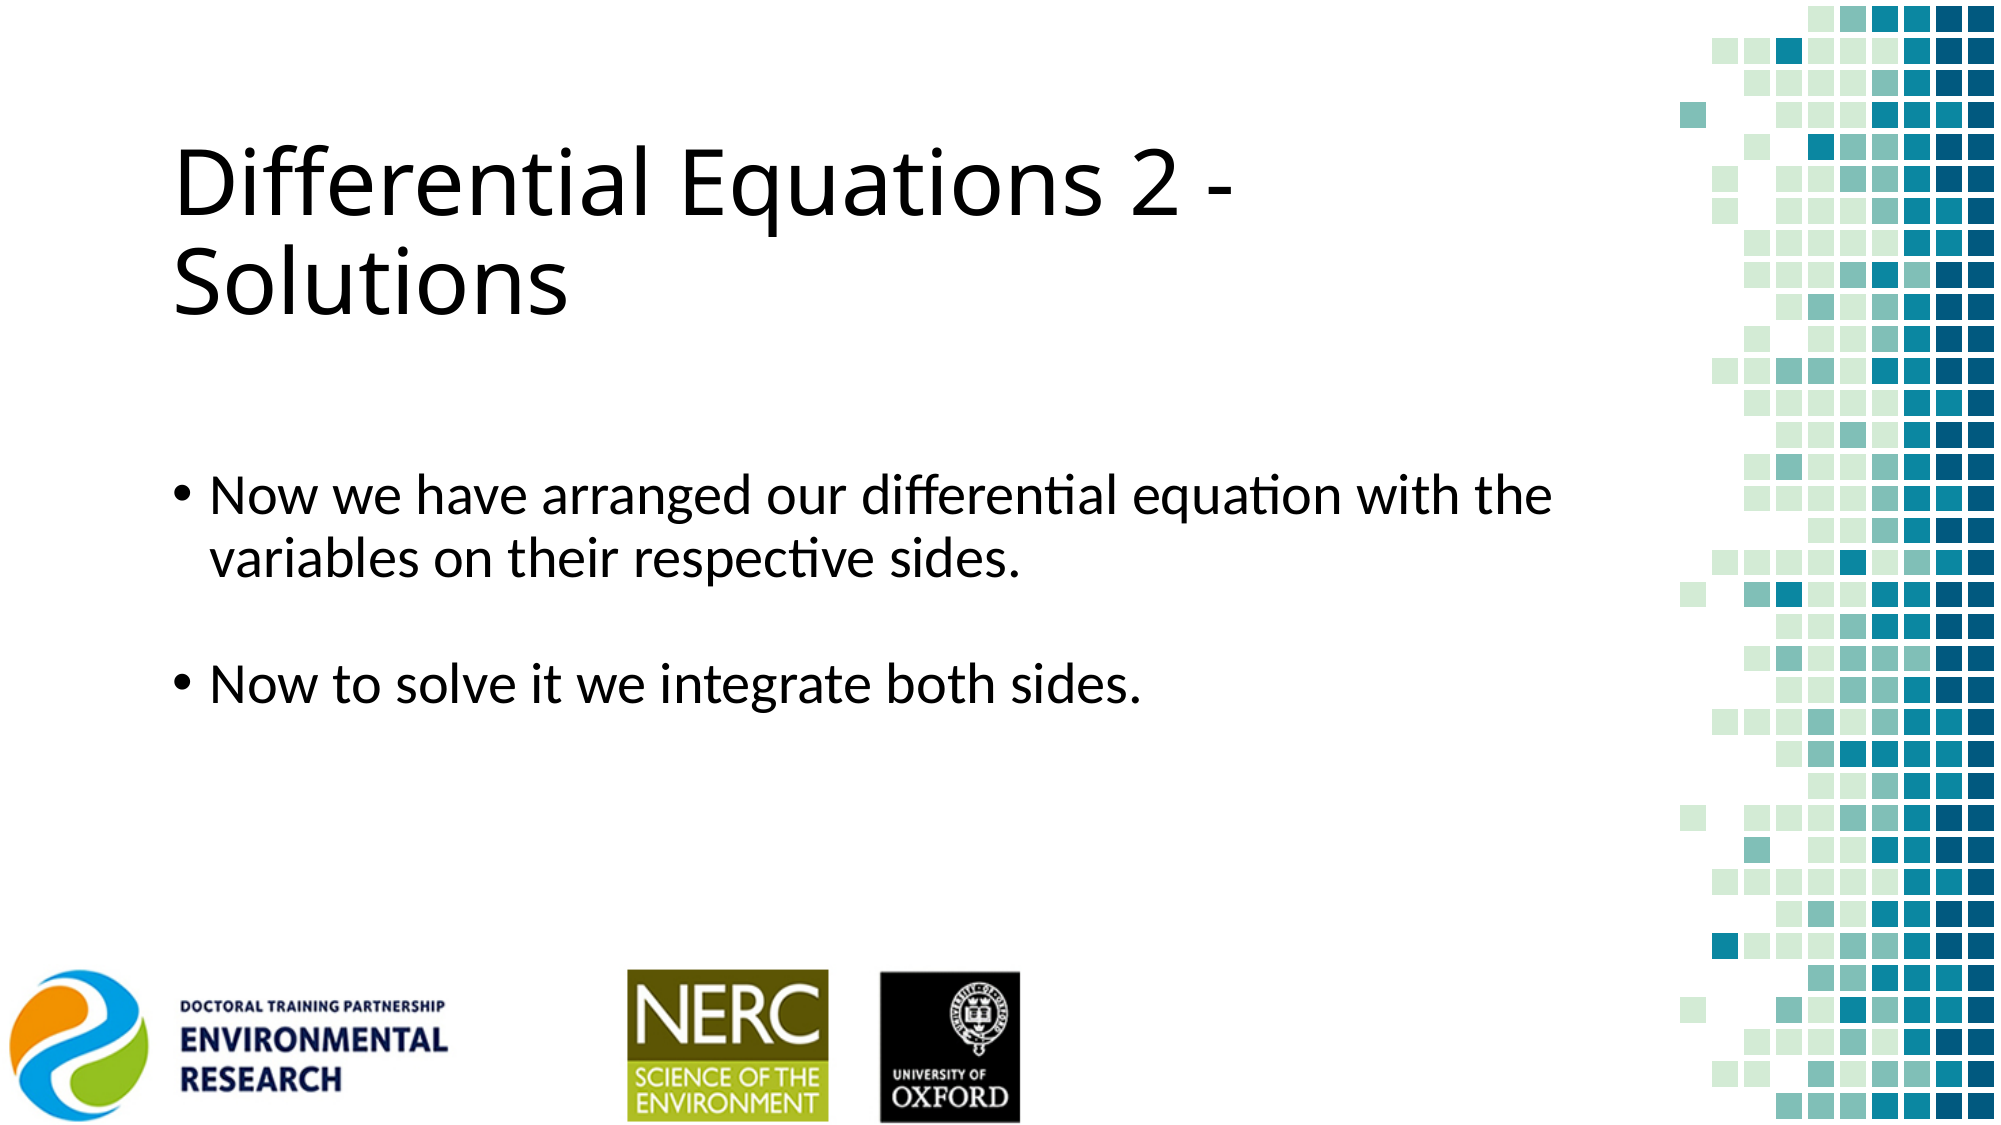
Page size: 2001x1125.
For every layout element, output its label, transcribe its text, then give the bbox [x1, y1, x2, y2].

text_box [0, 964, 1676, 1125]
title Differential Equations 2 - Solutions [157, 161, 1636, 350]
